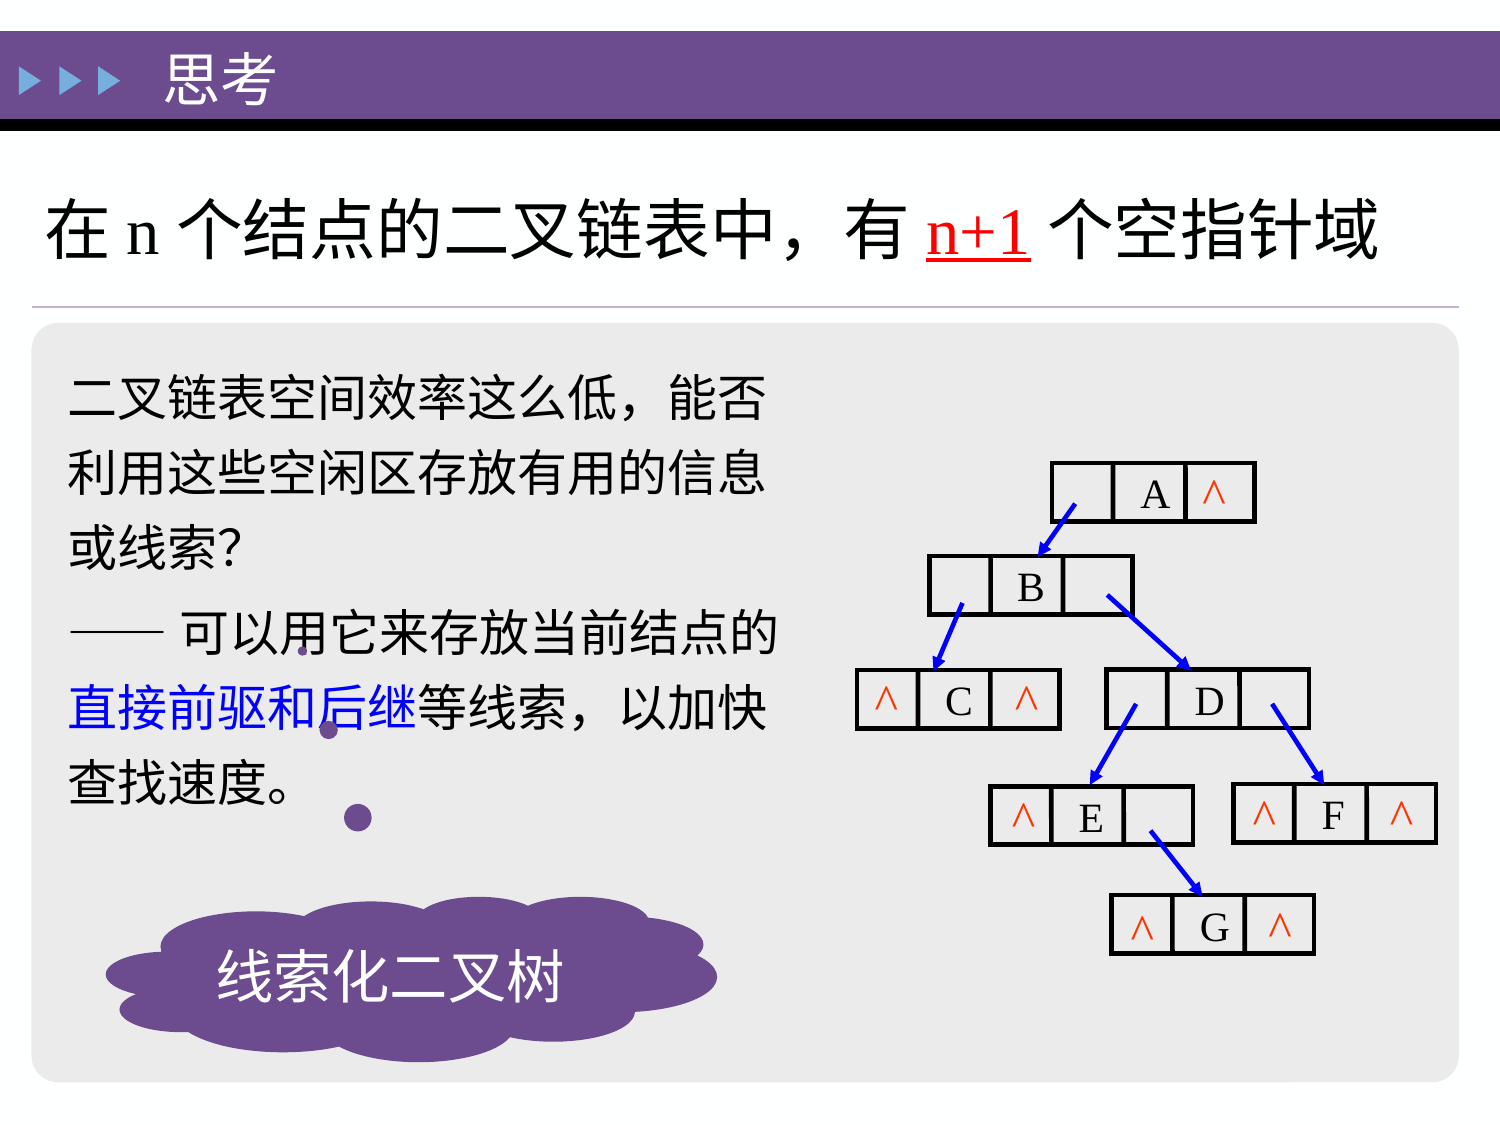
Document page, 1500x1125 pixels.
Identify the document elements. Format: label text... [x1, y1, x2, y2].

text_box 二叉链表空间效率这么低，能否利用这些空闲区存放有用的信息或线索？ ——可以用它来存放当前结点的直接前驱和后继等线索，以加快查找速度。 [52, 344, 813, 819]
text_box 线索化二叉树 [105, 896, 718, 1063]
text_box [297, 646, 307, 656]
text_box 线索化二叉树 [344, 803, 372, 832]
text_box 思考 [147, 21, 532, 135]
text_box 线索化二叉树 [319, 720, 338, 740]
text_box [31, 322, 1459, 1083]
text_box 在n个结点的二叉链表中，有n+1个空指针域 [29, 180, 1459, 276]
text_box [856, 455, 1437, 968]
